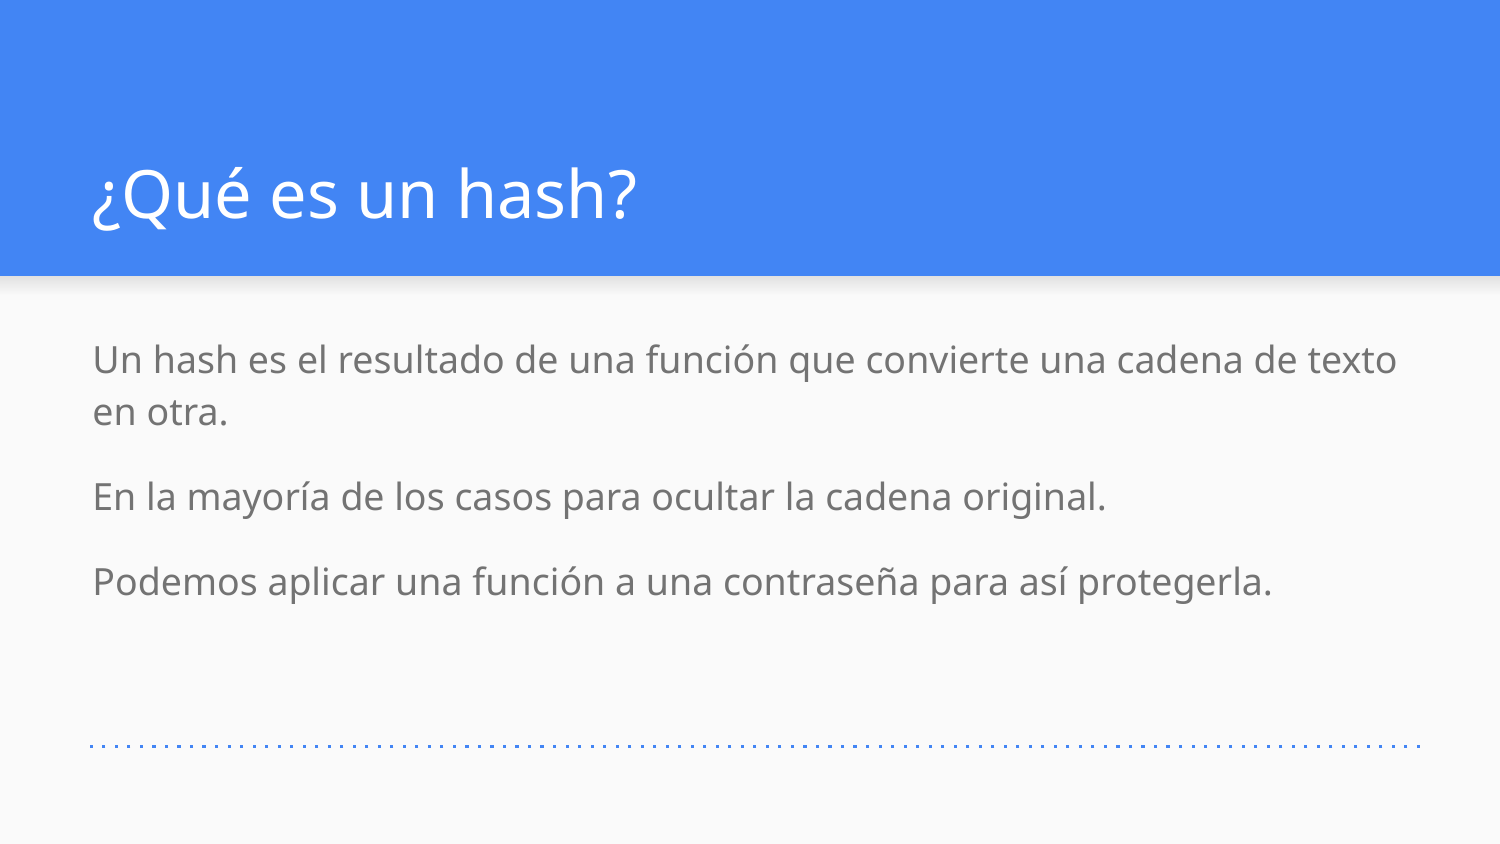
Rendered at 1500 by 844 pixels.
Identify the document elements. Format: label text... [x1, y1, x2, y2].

title ¿Qué es un hash? [77, 121, 1427, 248]
list Un hash es el resultado de una función que convierte una cadena de texto en otra. En la mayoría de los casos para ocultar la cadena original. Podemos aplicar una función a una contraseña para así protegerla. [77, 314, 1427, 760]
